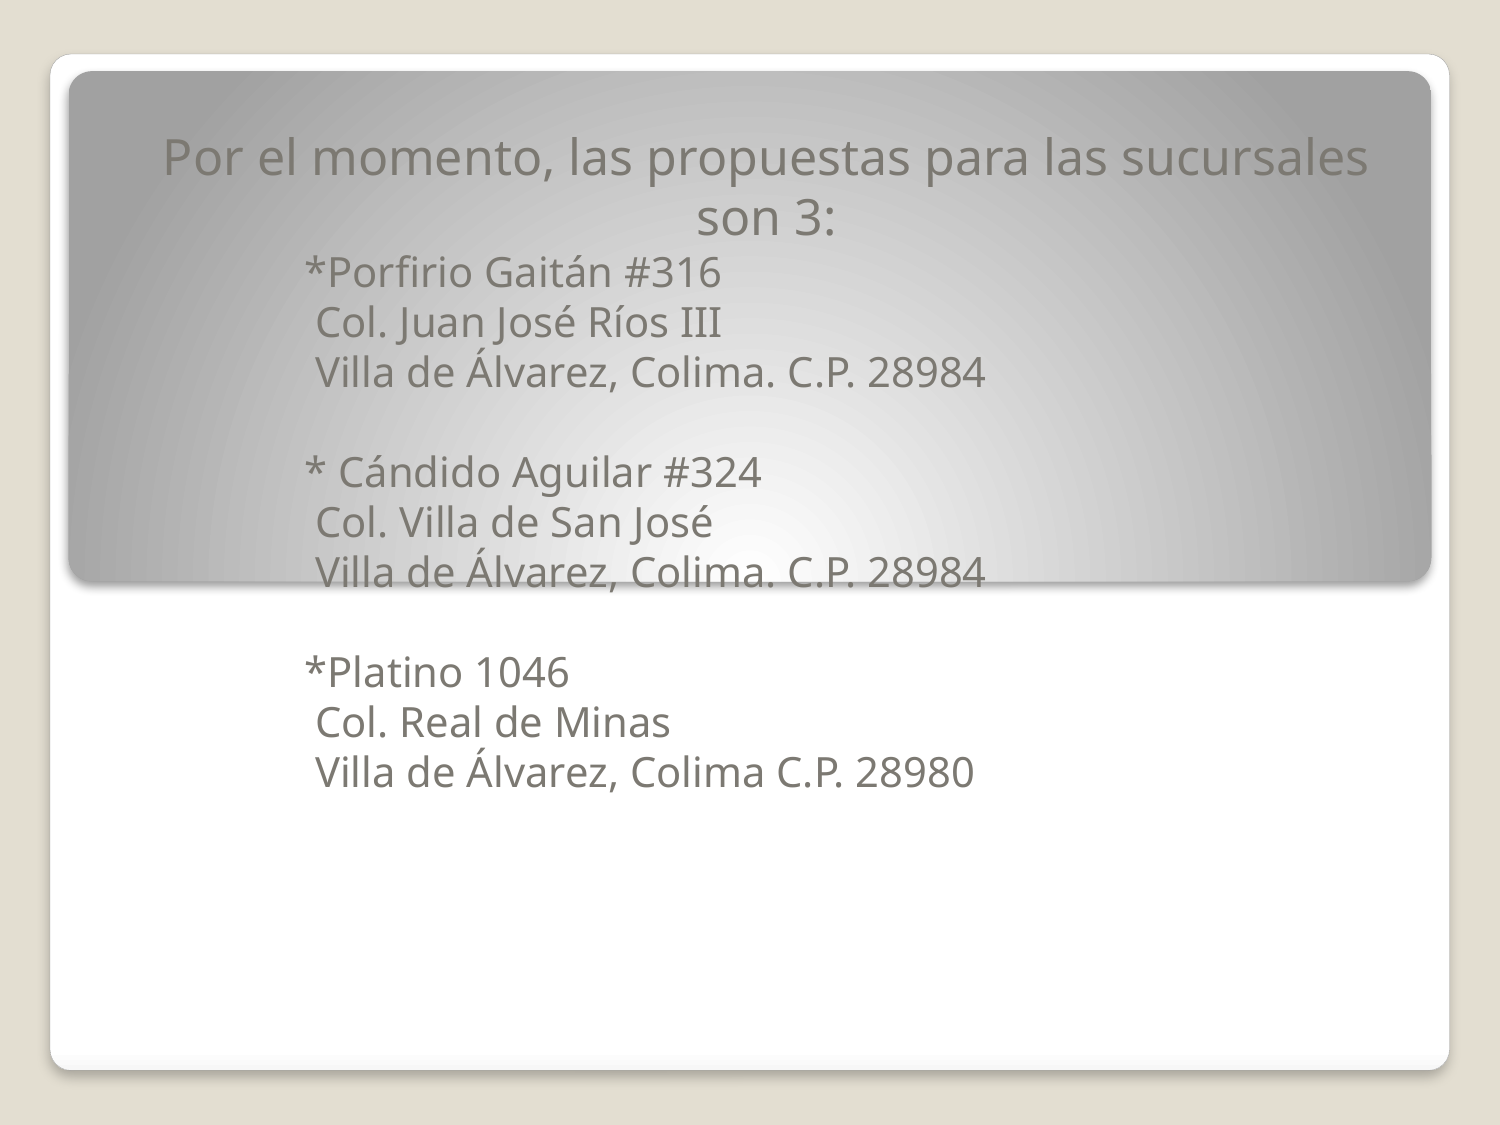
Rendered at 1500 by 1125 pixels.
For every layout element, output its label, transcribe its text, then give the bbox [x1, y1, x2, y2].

subtitle Por el momento, las propuestas para las sucursales son 3: *Porfirio Gaitán #316 Col. Juan José Ríos III Villa de Álvarez, Colima. C.P. 28984 * Cándido Aguilar #324 Col. Villa de San José Villa de Álvarez, Colima. C.P. 28984 *Platino 1046 Col. Real de Minas Villa de Álvarez, Colima C.P. 28980 [118, 125, 1394, 1000]
